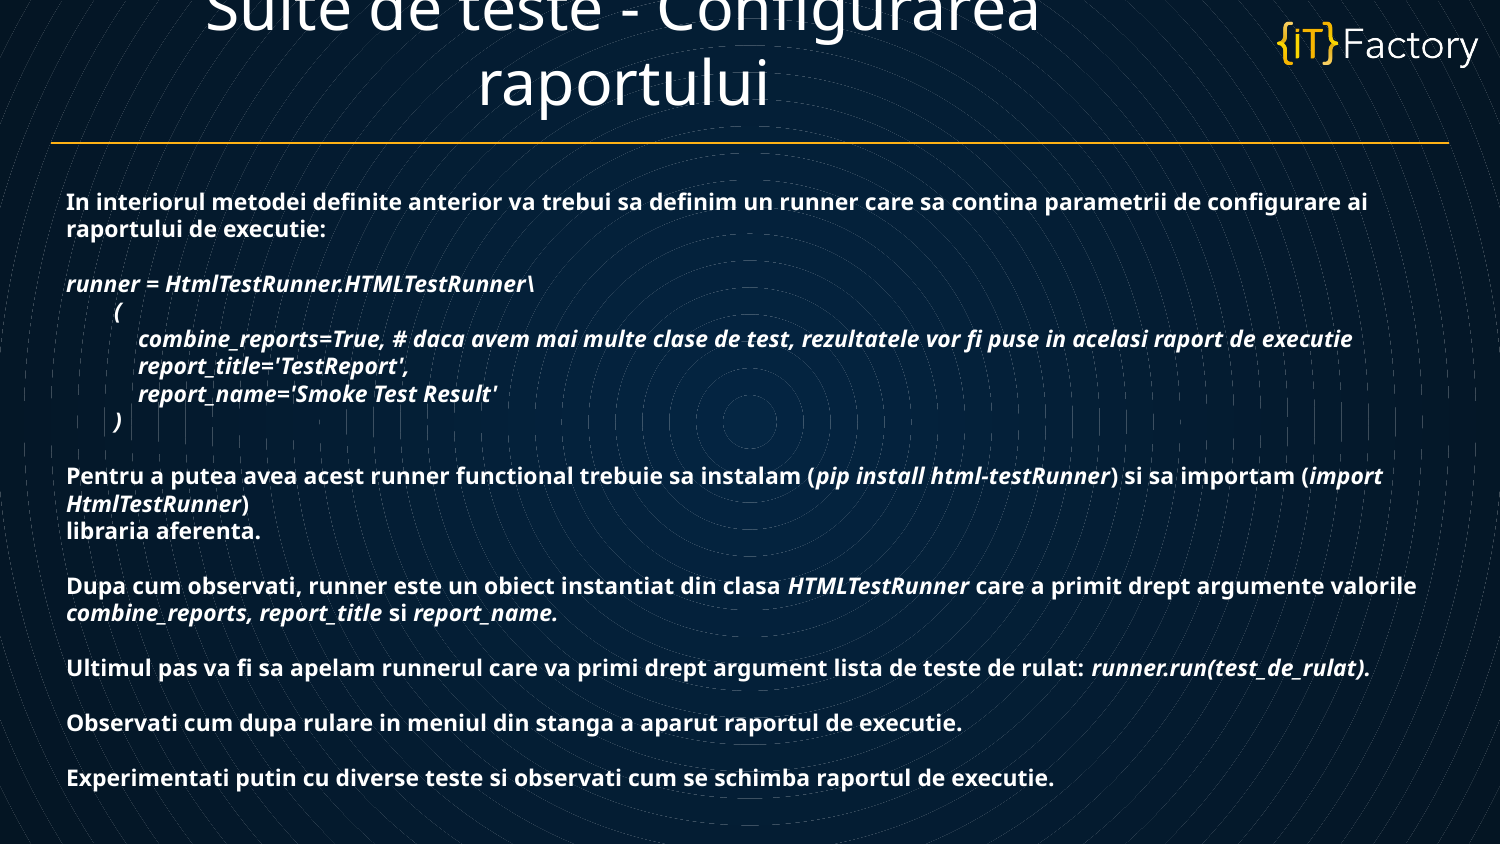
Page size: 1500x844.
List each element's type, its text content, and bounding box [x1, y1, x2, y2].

title Suite de teste - Configurarea raportului [51, 32, 1198, 133]
text_box In interiorul metodei definite anterior va trebui sa definim un runner care sa contina parametrii de configurare ai raportului de executie: runner = HtmlTestRunner.HTMLTestRunner\ ( combine_reports=True, # daca avem mai multe clase de test, rezultatele vor fi puse in acelasi raport de executie report_title='TestReport', report_name='Smoke Test Result' ) Pentru a putea avea acest runner functional trebuie sa instalam (pip install html-testRunner) si sa importam (import HtmlTestRunner) libraria aferenta. Dupa cum observati, runner este un obiect instantiat din clasa HTMLTestRunner care a primit drept argumente valorile combine_reports, report_title si report_name. Ultimul pas va fi sa apelam runnerul care va primi drept argument lista de teste de rulat: runner.run(test_de_rulat). Observati cum dupa rulare in meniul din stanga a aparut raportul de executie. Experimentati putin cu diverse teste si observati cum se schimba raportul de executie. [51, 172, 1478, 807]
picture [1277, 16, 1479, 73]
